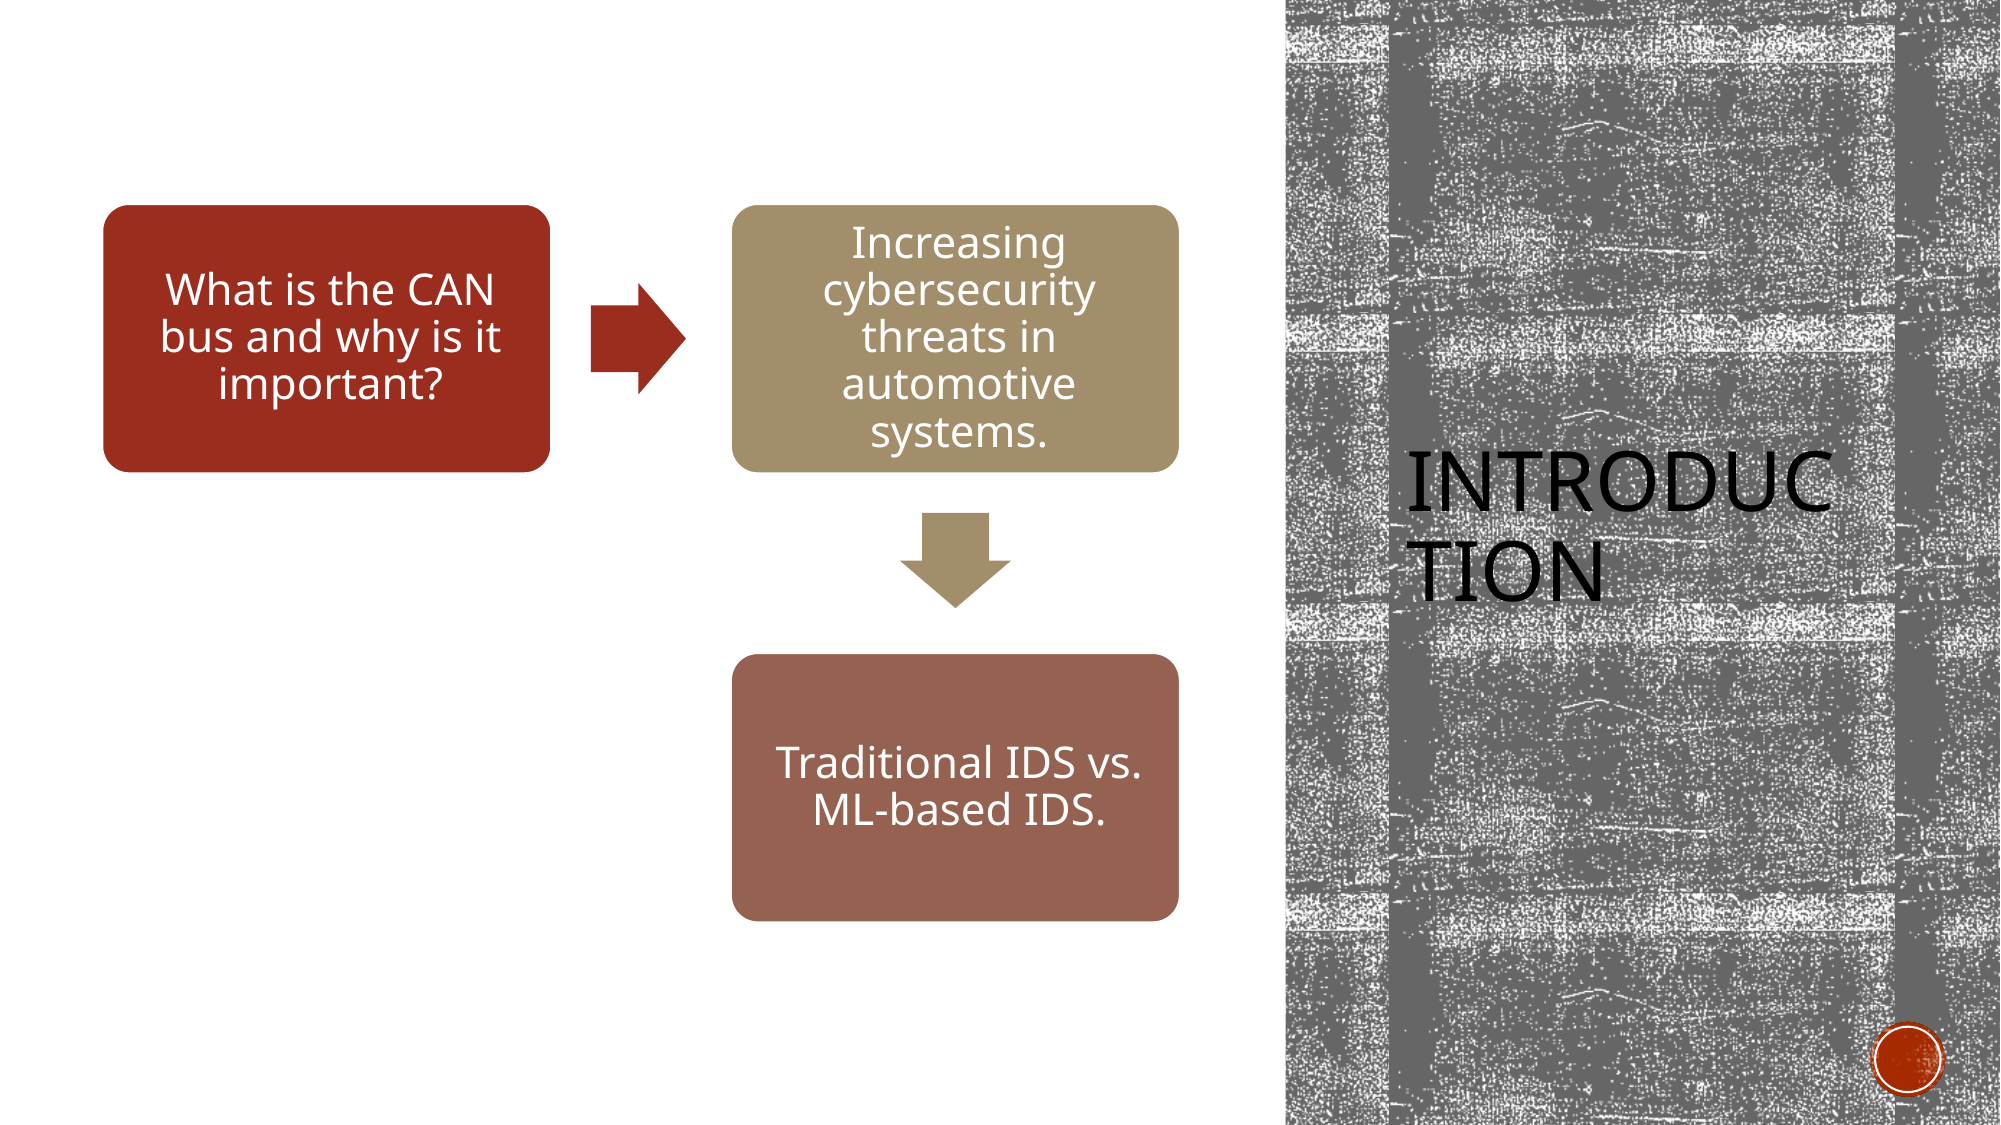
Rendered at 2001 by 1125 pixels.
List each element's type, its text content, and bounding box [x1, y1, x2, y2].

text_box [1284, 0, 2000, 1125]
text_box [1872, 1024, 1943, 1096]
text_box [105, 108, 1178, 1020]
text_box Introduction [1391, 104, 1891, 955]
